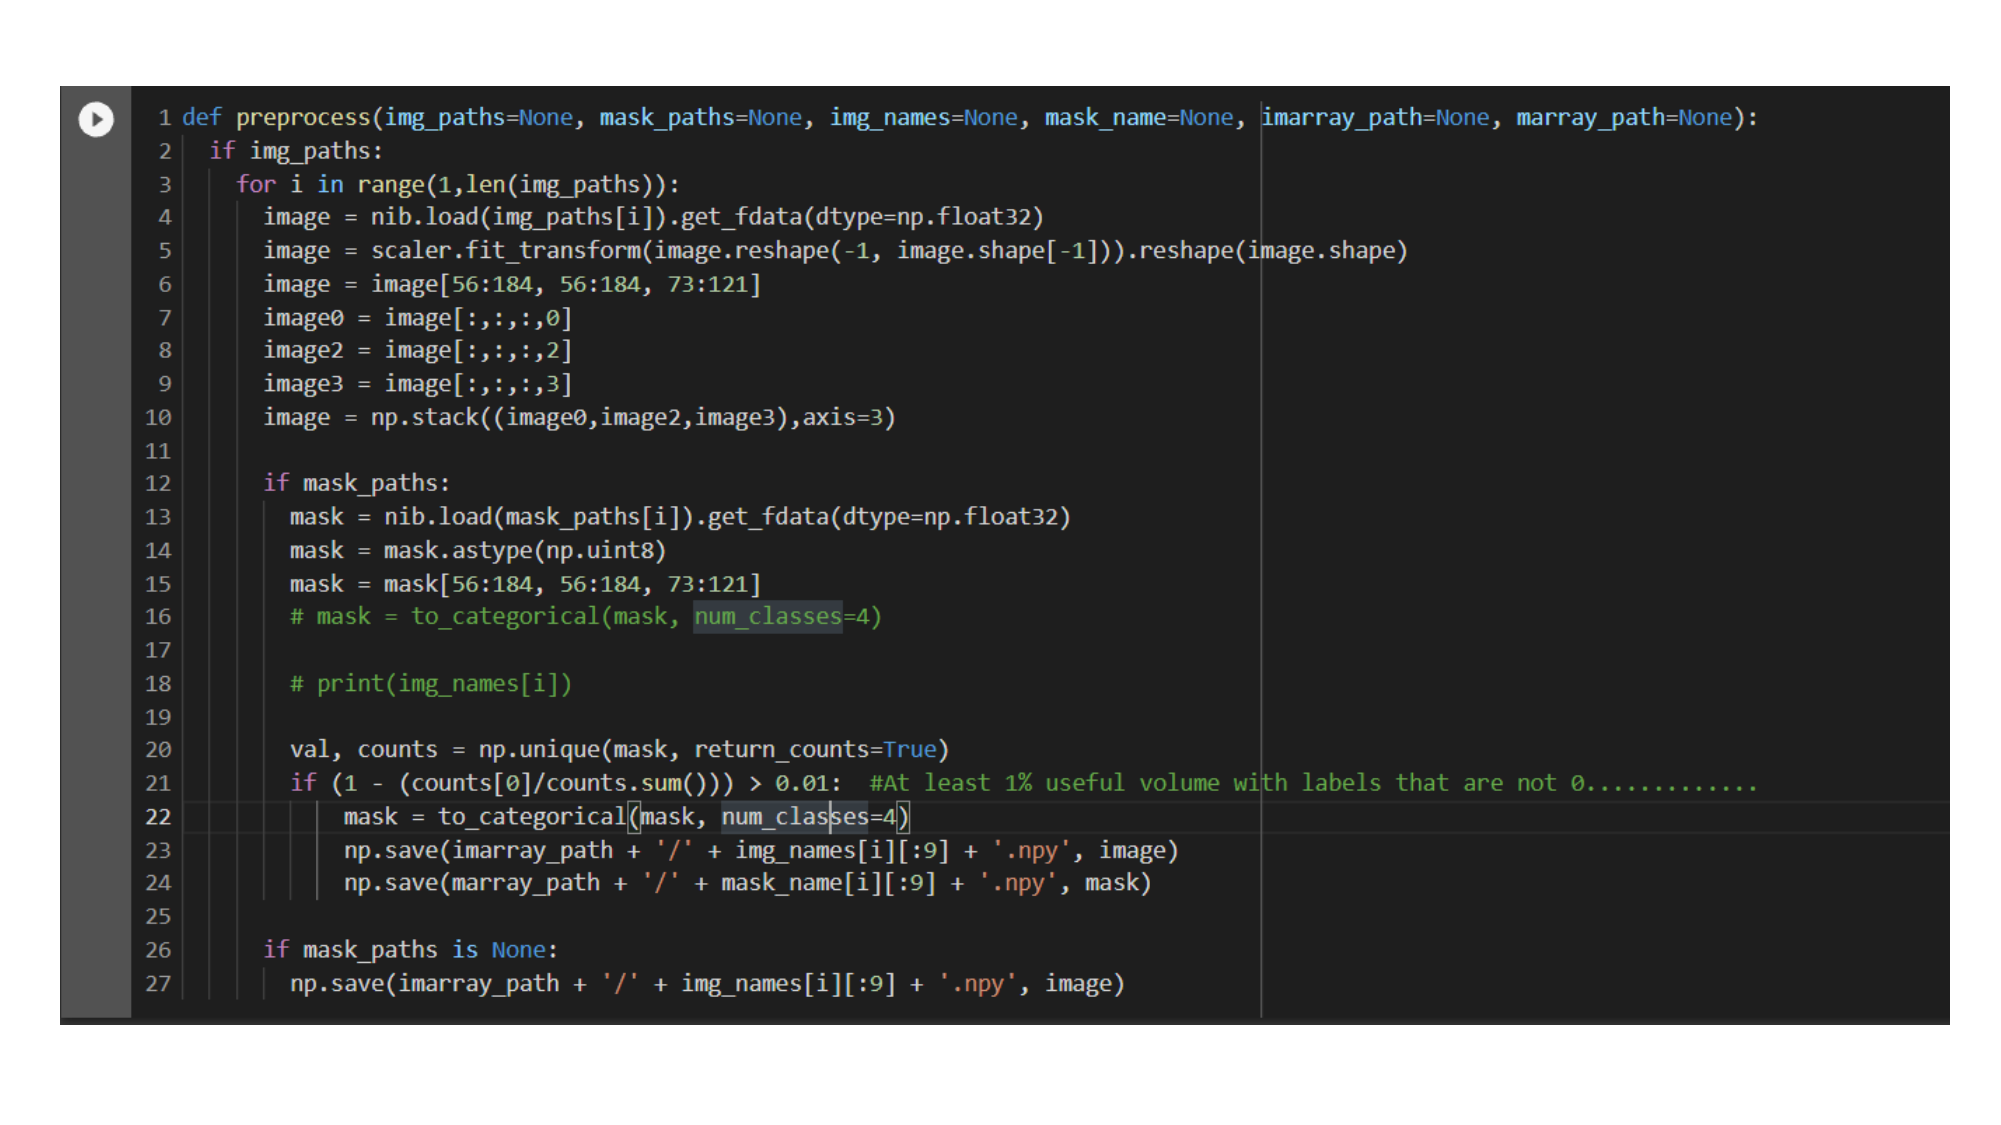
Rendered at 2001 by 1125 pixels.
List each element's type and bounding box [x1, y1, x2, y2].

picture [59, 86, 1950, 1025]
